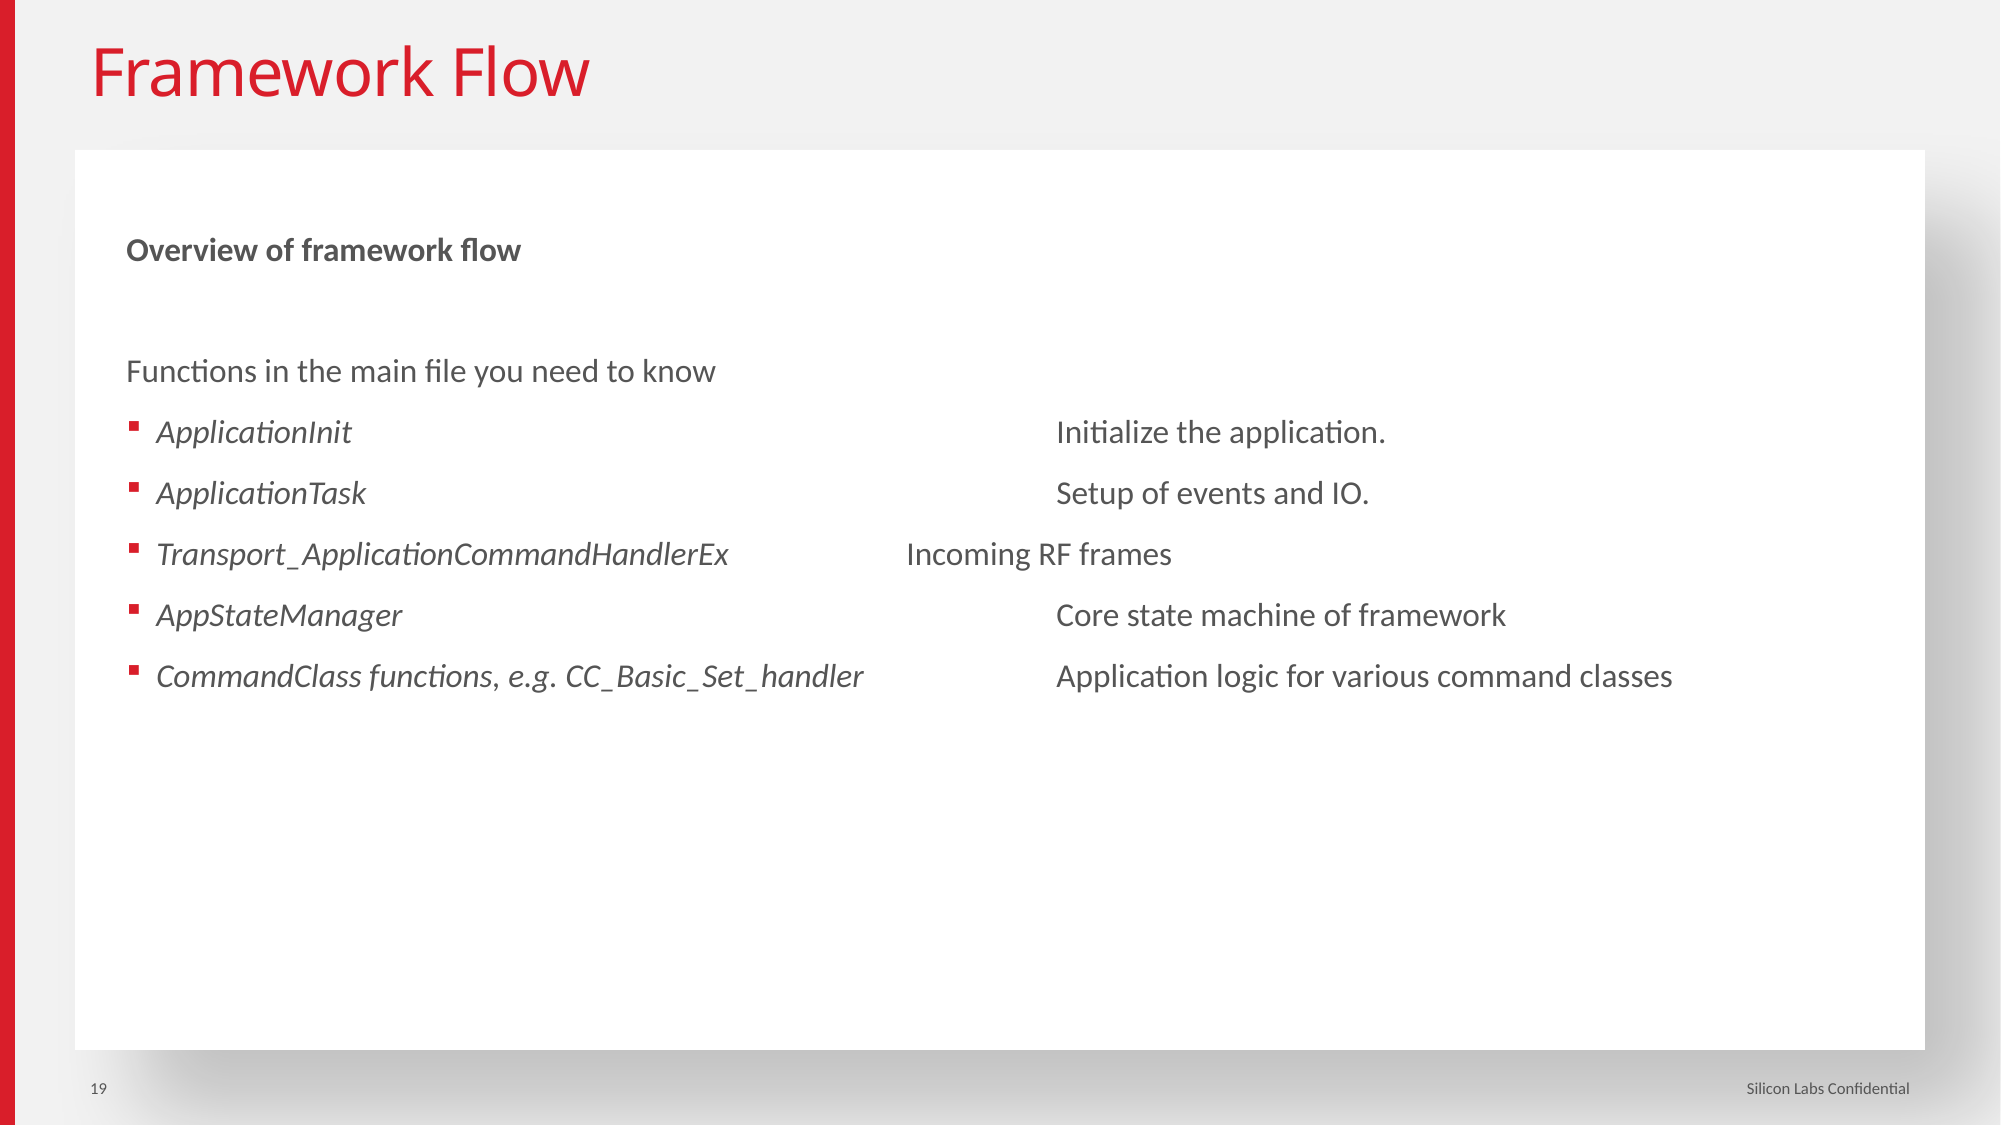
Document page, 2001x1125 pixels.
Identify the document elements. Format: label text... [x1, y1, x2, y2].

list Overview of framework flow Functions in the main file you need to know ApplicationInit Initialize the application. ApplicationTask Setup of events and IO. Transport_ApplicationCommandHandlerEx Incoming RF frames AppStateManager Core state machine of framework CommandClass functions, e.g. CC_Basic_Set_handler Application logic for various command classes [111, 224, 1909, 975]
footer Silicon Labs Confidential [128, 1050, 1925, 1125]
title Framework Flow [75, 0, 1925, 150]
slide_number 19 [75, 1050, 128, 1125]
